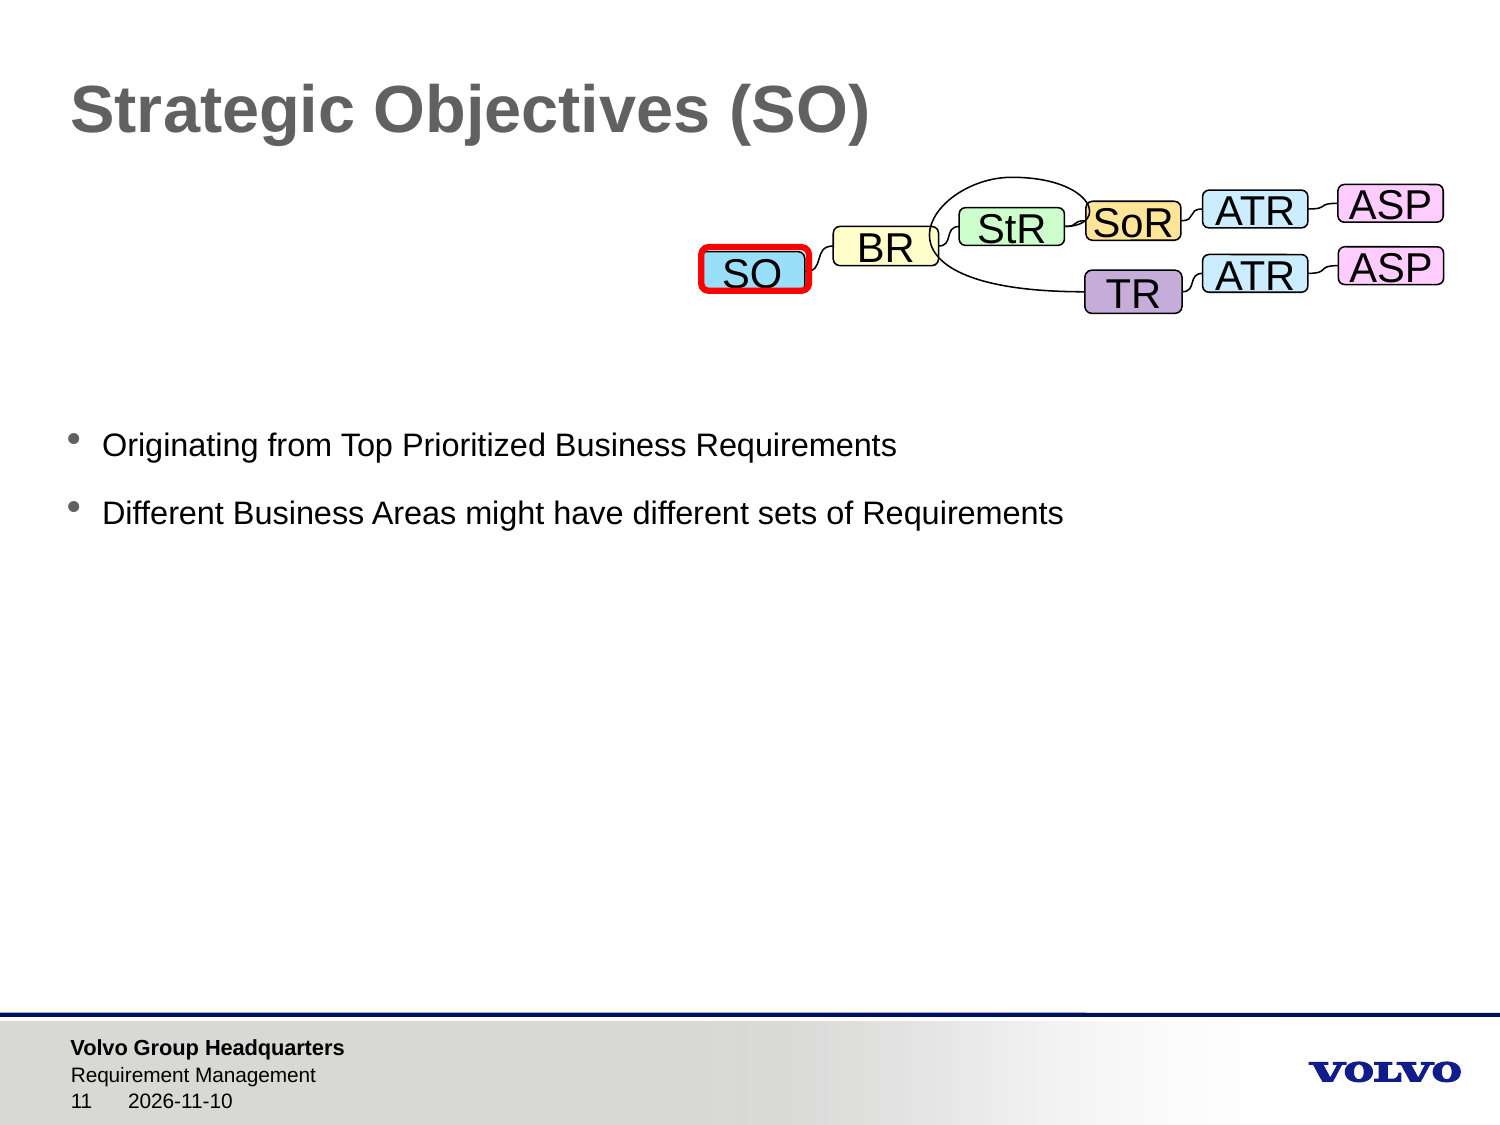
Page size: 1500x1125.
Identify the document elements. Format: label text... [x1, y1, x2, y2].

picture [0, 1021, 1308, 1125]
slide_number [113, 1085, 508, 1120]
title Strategic Objectives (SO) [55, 58, 1406, 246]
footer Requirement Management [55, 1054, 1184, 1090]
slide_number 11 [55, 1085, 139, 1121]
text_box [699, 184, 1444, 314]
list Originating from Top Prioritized Business Requirements Different Business Areas might have different sets of Requirements [53, 416, 1404, 539]
